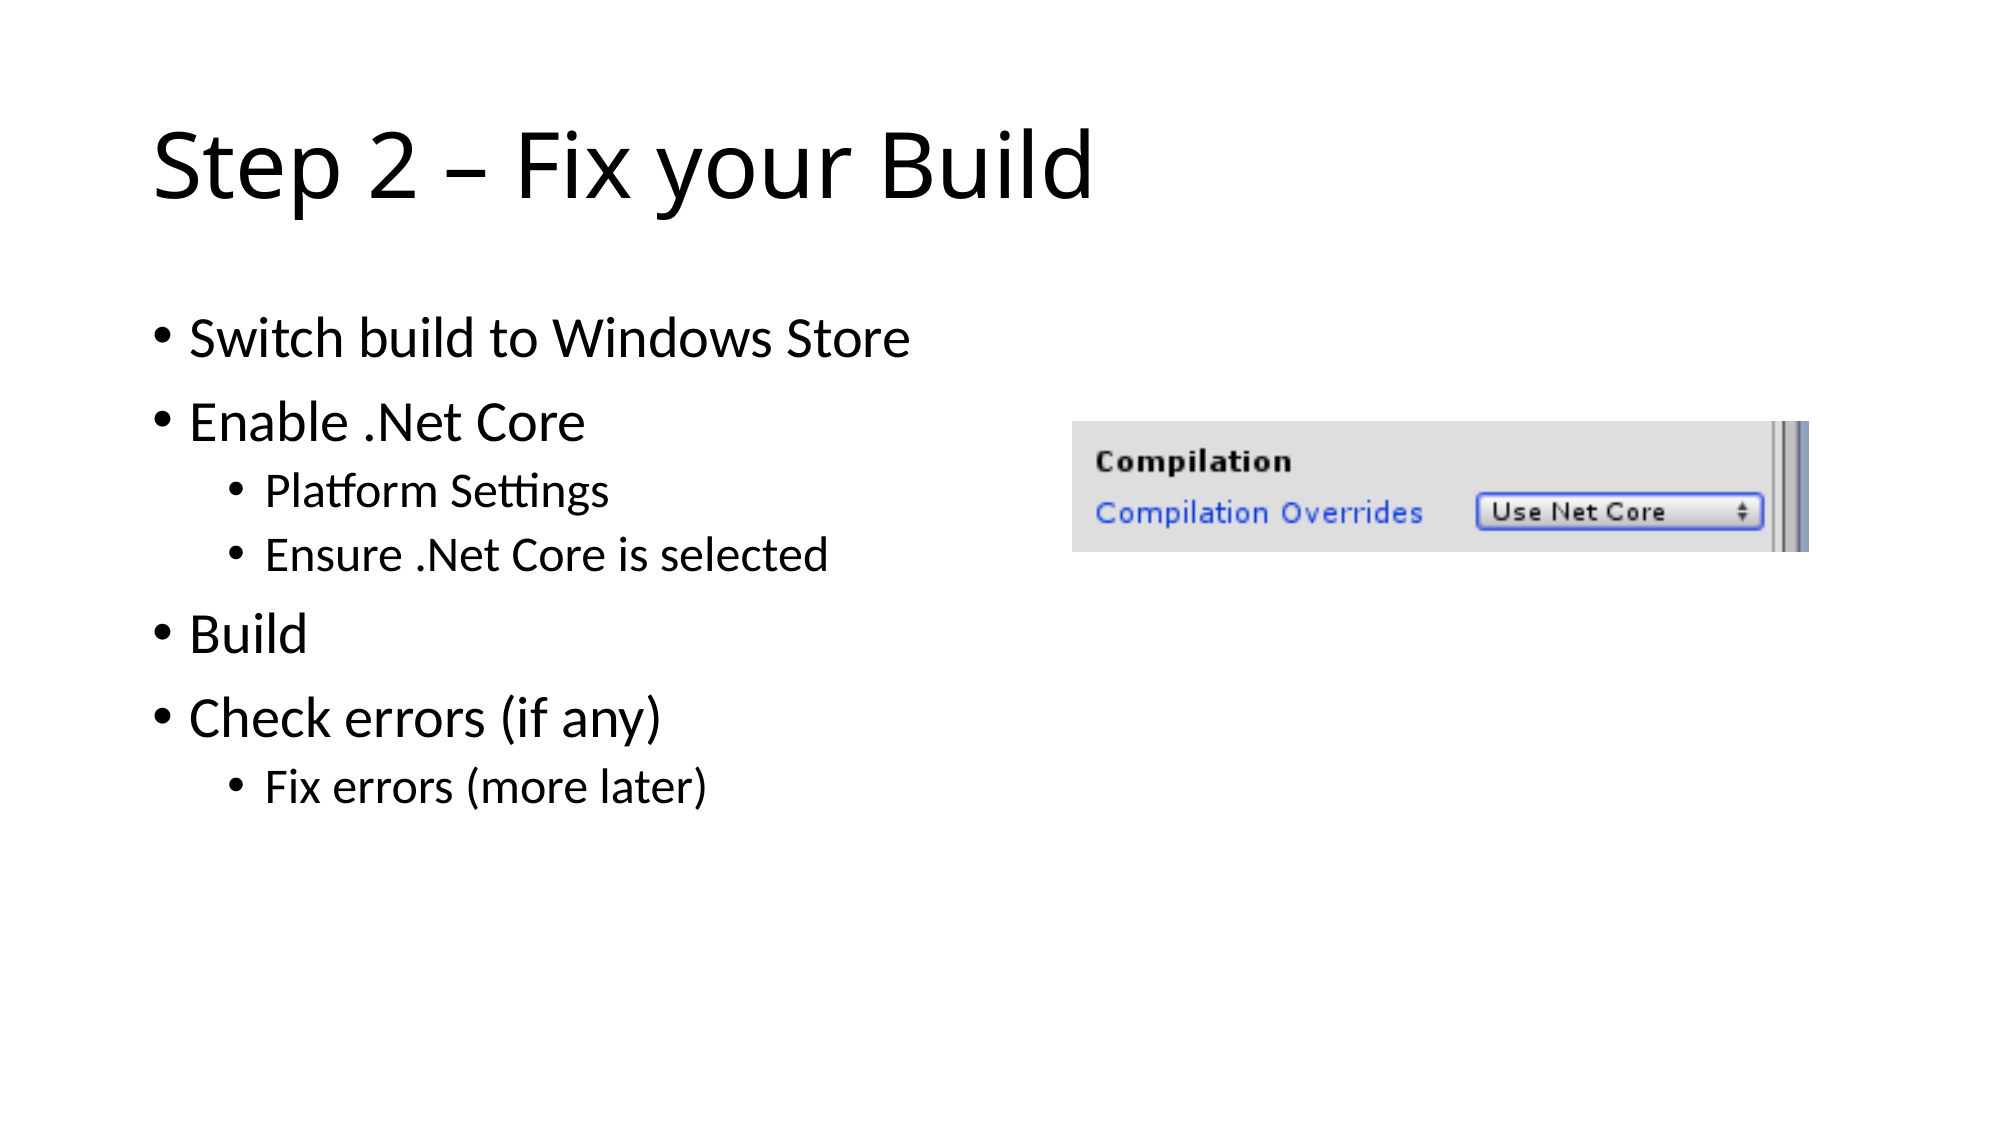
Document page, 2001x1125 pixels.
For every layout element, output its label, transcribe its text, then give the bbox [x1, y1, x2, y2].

title Step 2 – Fix your Build [137, 59, 1863, 278]
picture [1071, 421, 1809, 552]
list Switch build to Windows Store Enable .Net Core Platform Settings Ensure .Net Core is selected Build Check errors (if any) Fix errors (more later) [137, 299, 988, 1014]
